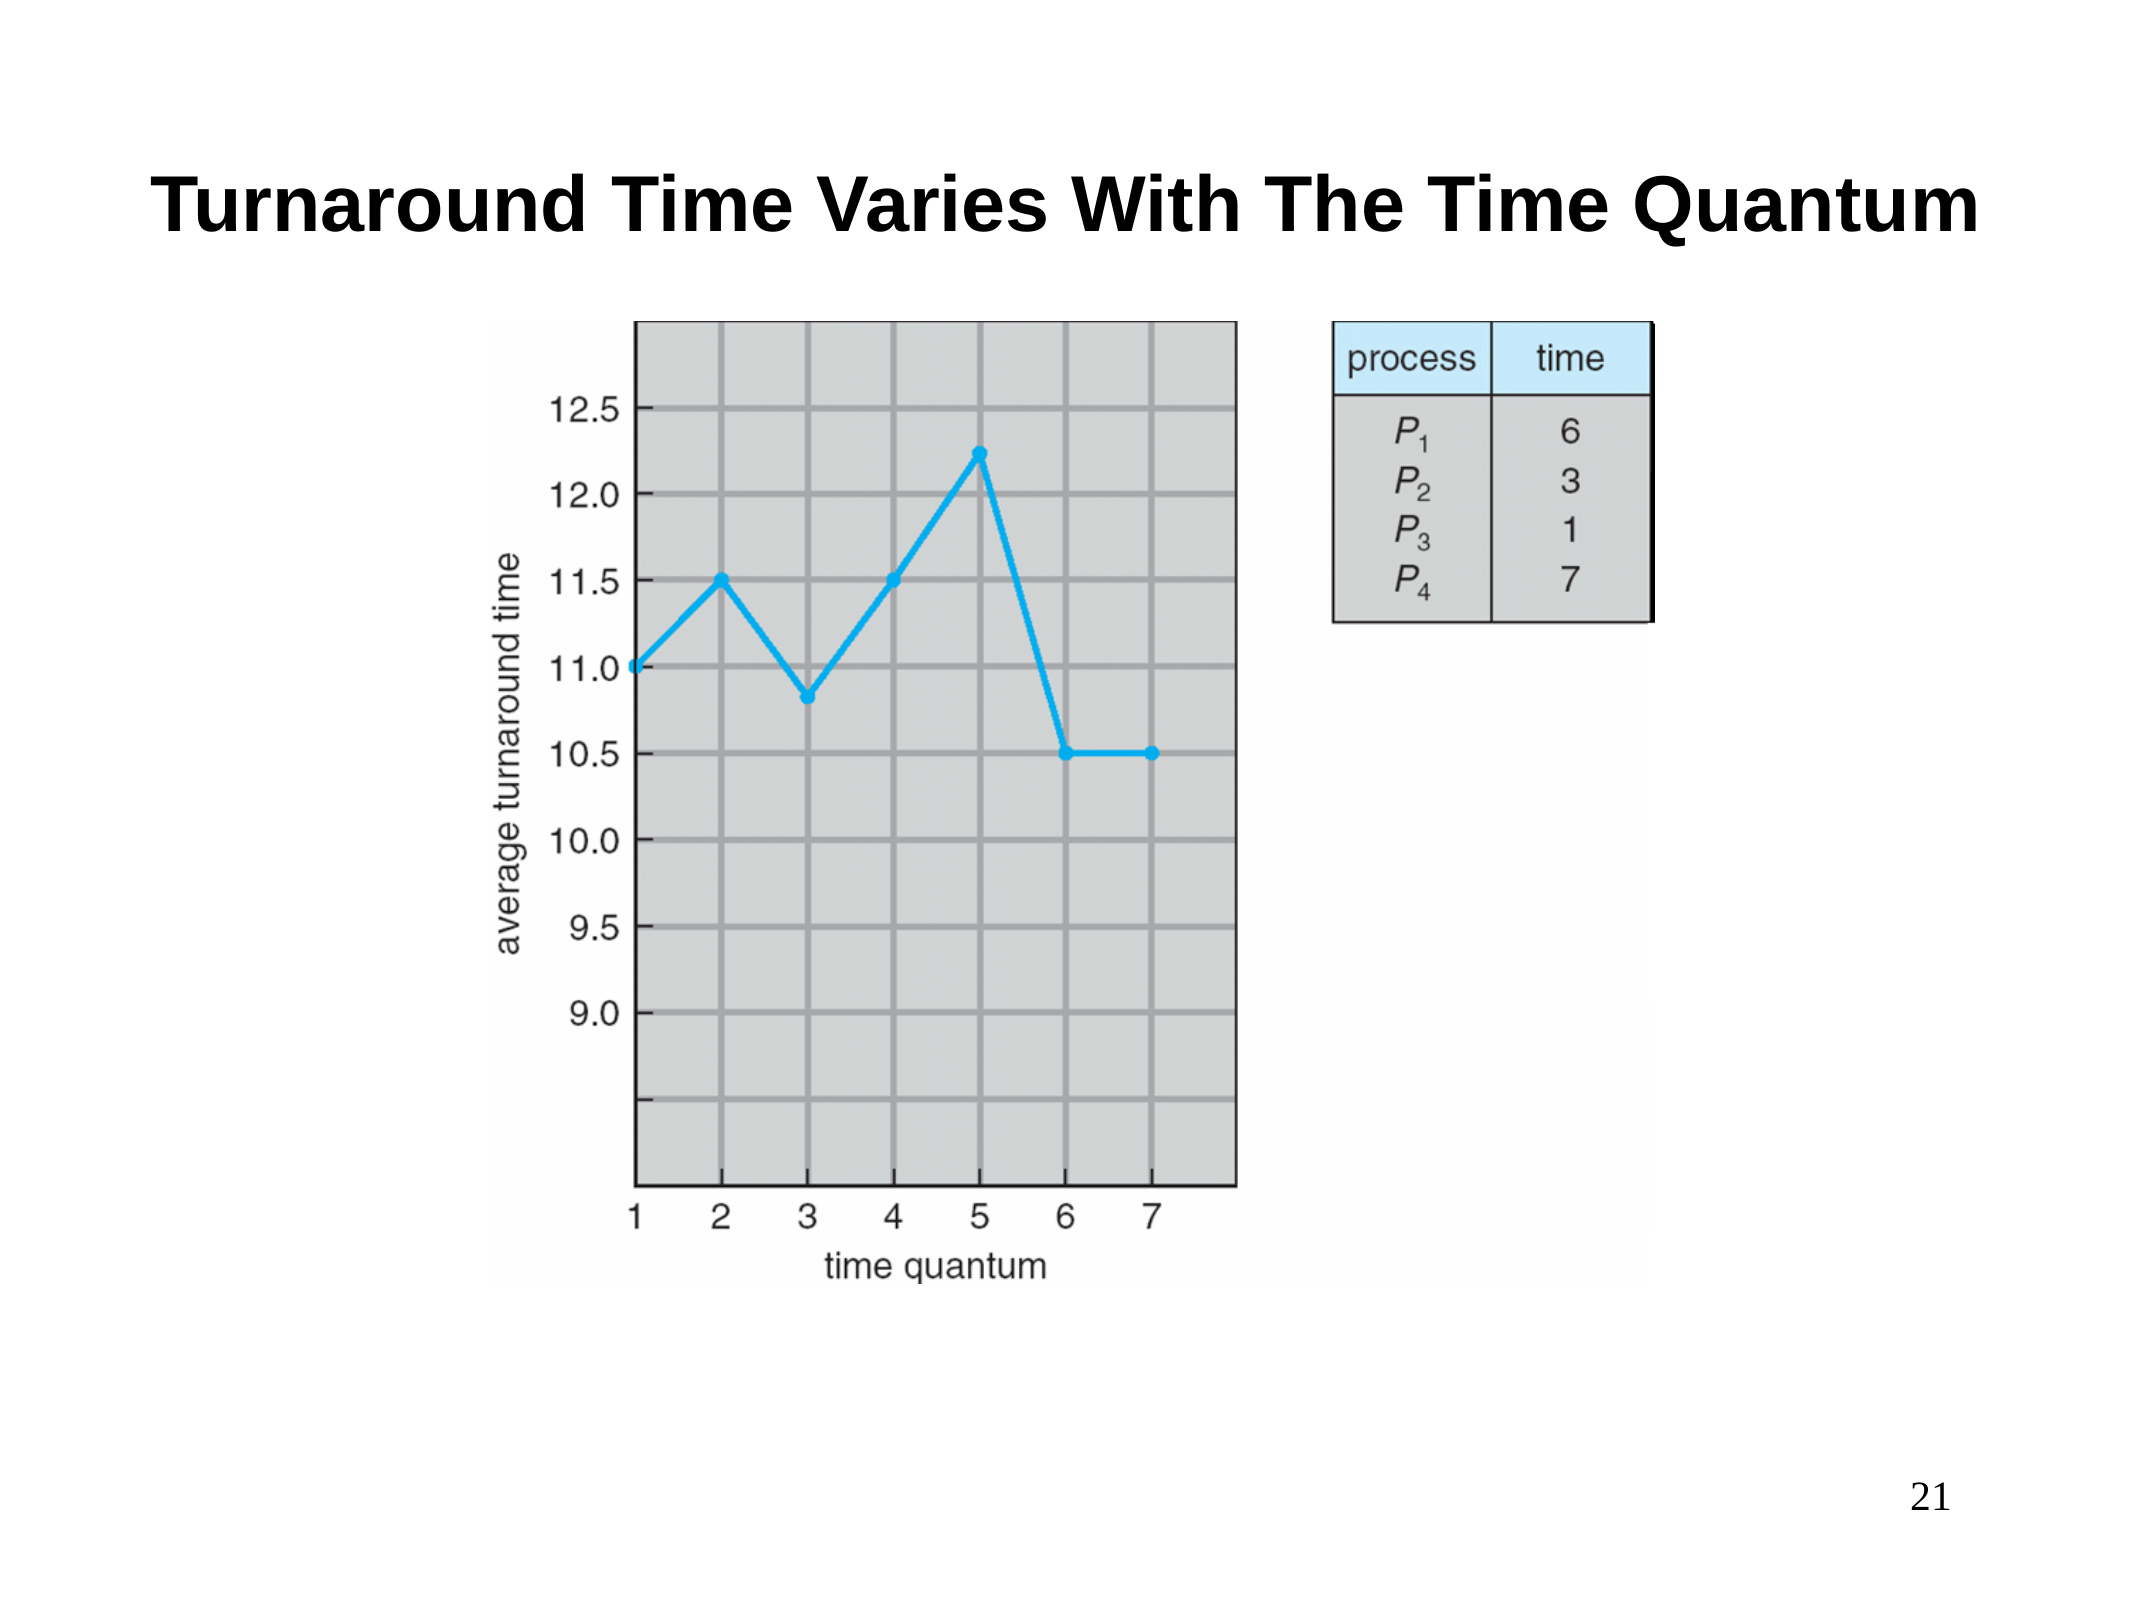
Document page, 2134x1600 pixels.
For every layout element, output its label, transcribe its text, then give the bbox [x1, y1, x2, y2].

title Turnaround Time Varies With The Time Quantum [129, 125, 2005, 275]
slide_number 21 [1528, 1457, 1974, 1565]
picture [485, 321, 1655, 1284]
